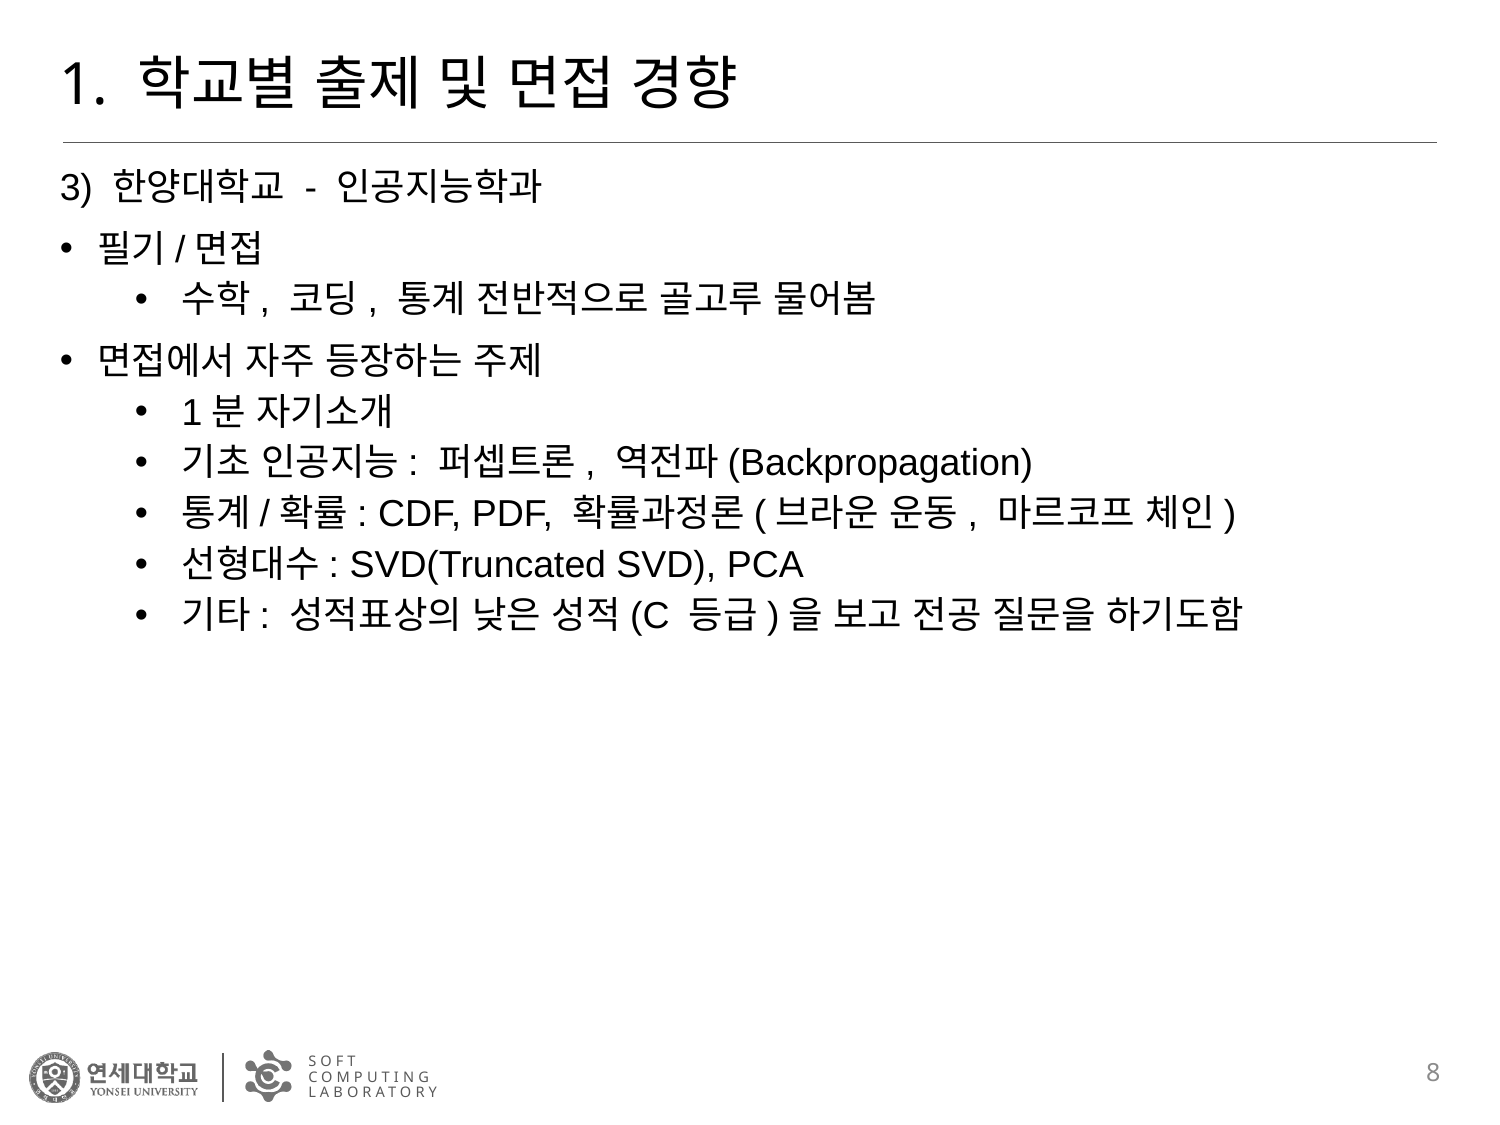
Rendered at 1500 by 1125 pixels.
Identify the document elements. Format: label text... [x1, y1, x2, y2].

title 1. 학교별 출제 및 면접 경향 [44, 11, 1456, 160]
list 3) 한양대학교 - 인공지능학과 필기/면접 수학, 코딩, 통계 전반적으로 골고루 물어봄 면접에서 자주 등장하는 주제 1분 자기소개 기초 인공지능: 퍼셉트론, 역전파(Backpropagation) 통계/확률: CDF, PDF, 확률과정론(브라운 운동, 마르코프 체인) 선형대수: SVD(Truncated SVD), PCA 기타: 성적표상의 낮은 성적(C 등급)을 보고 전공 질문을 하기도함 [44, 160, 1456, 1043]
picture [29, 1052, 198, 1103]
